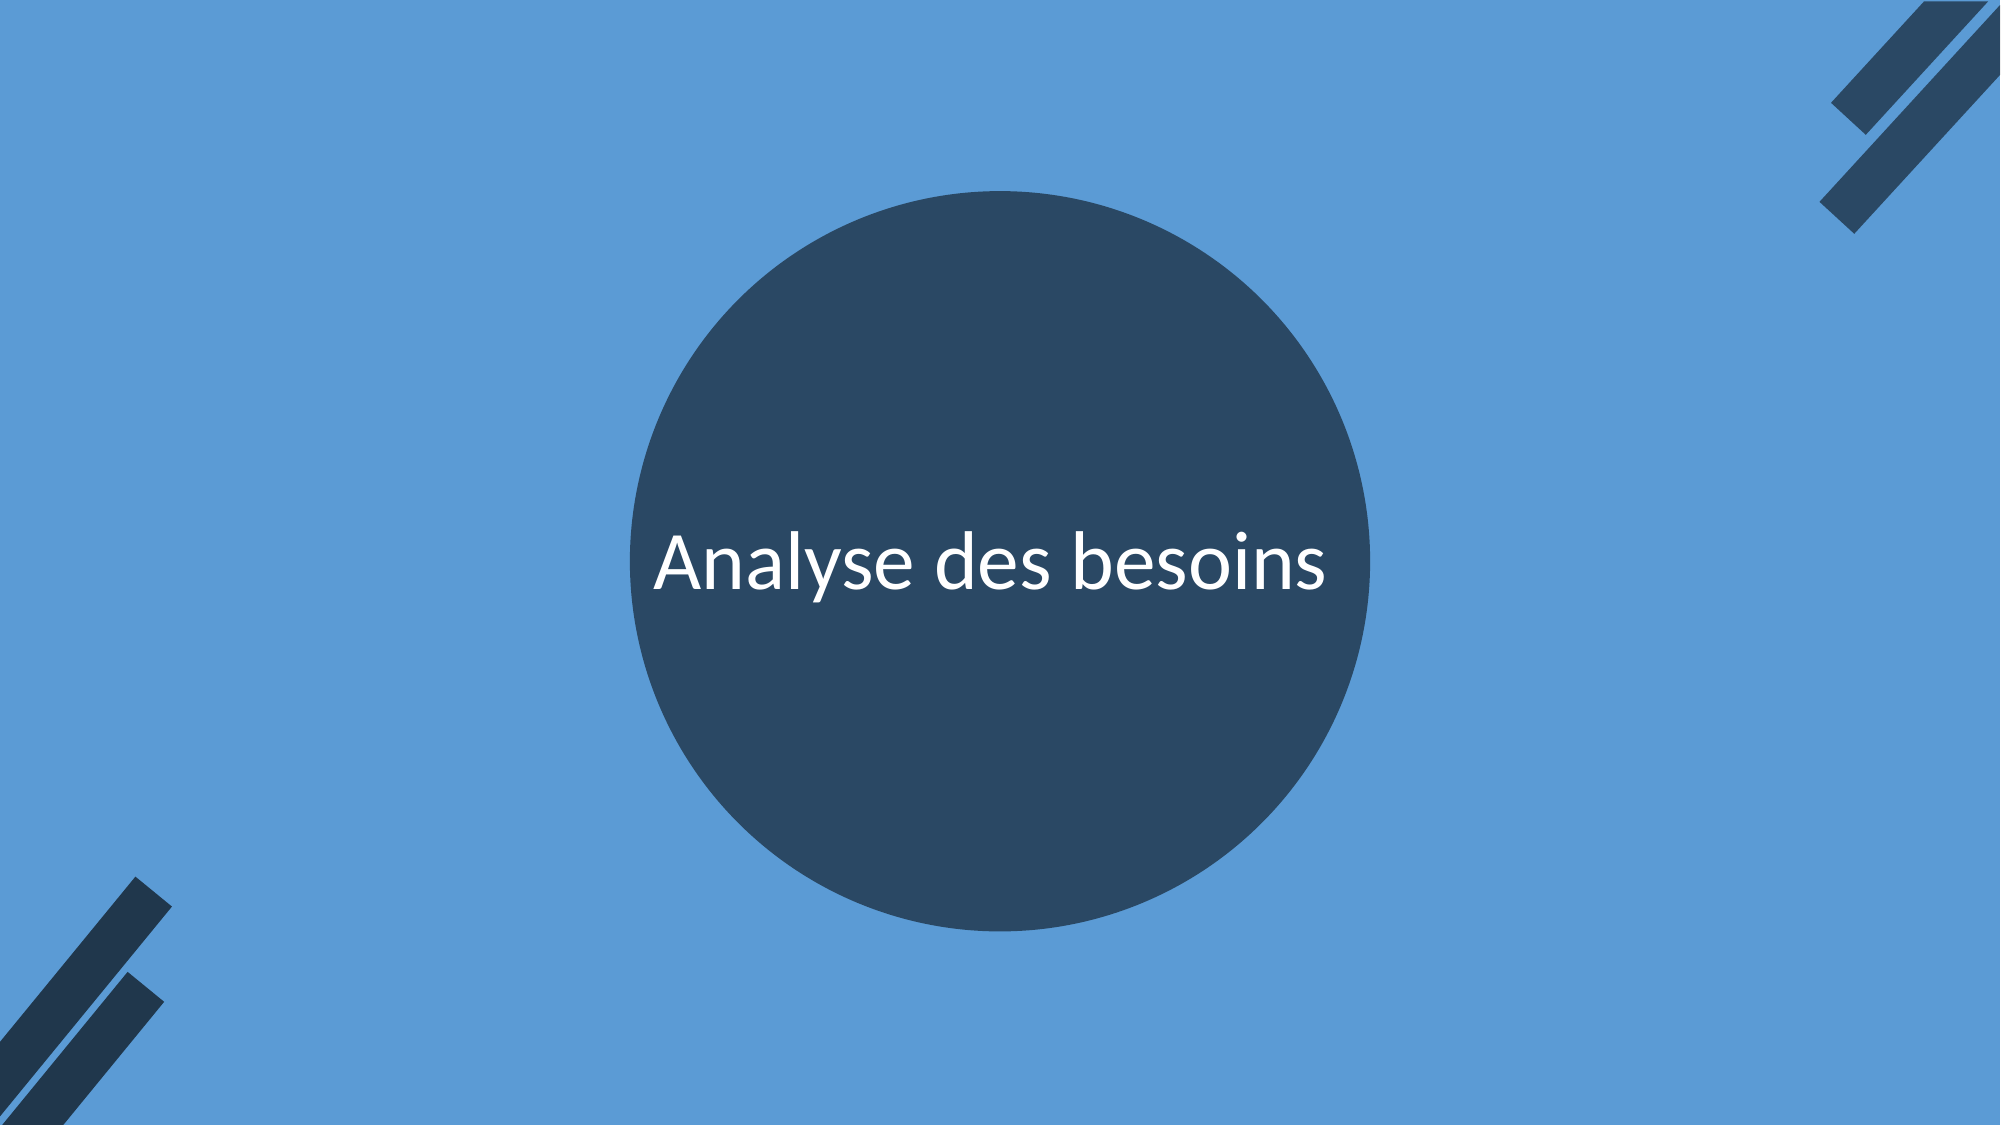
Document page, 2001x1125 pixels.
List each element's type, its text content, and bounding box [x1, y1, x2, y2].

list Analyse des besoins [533, 251, 1468, 873]
